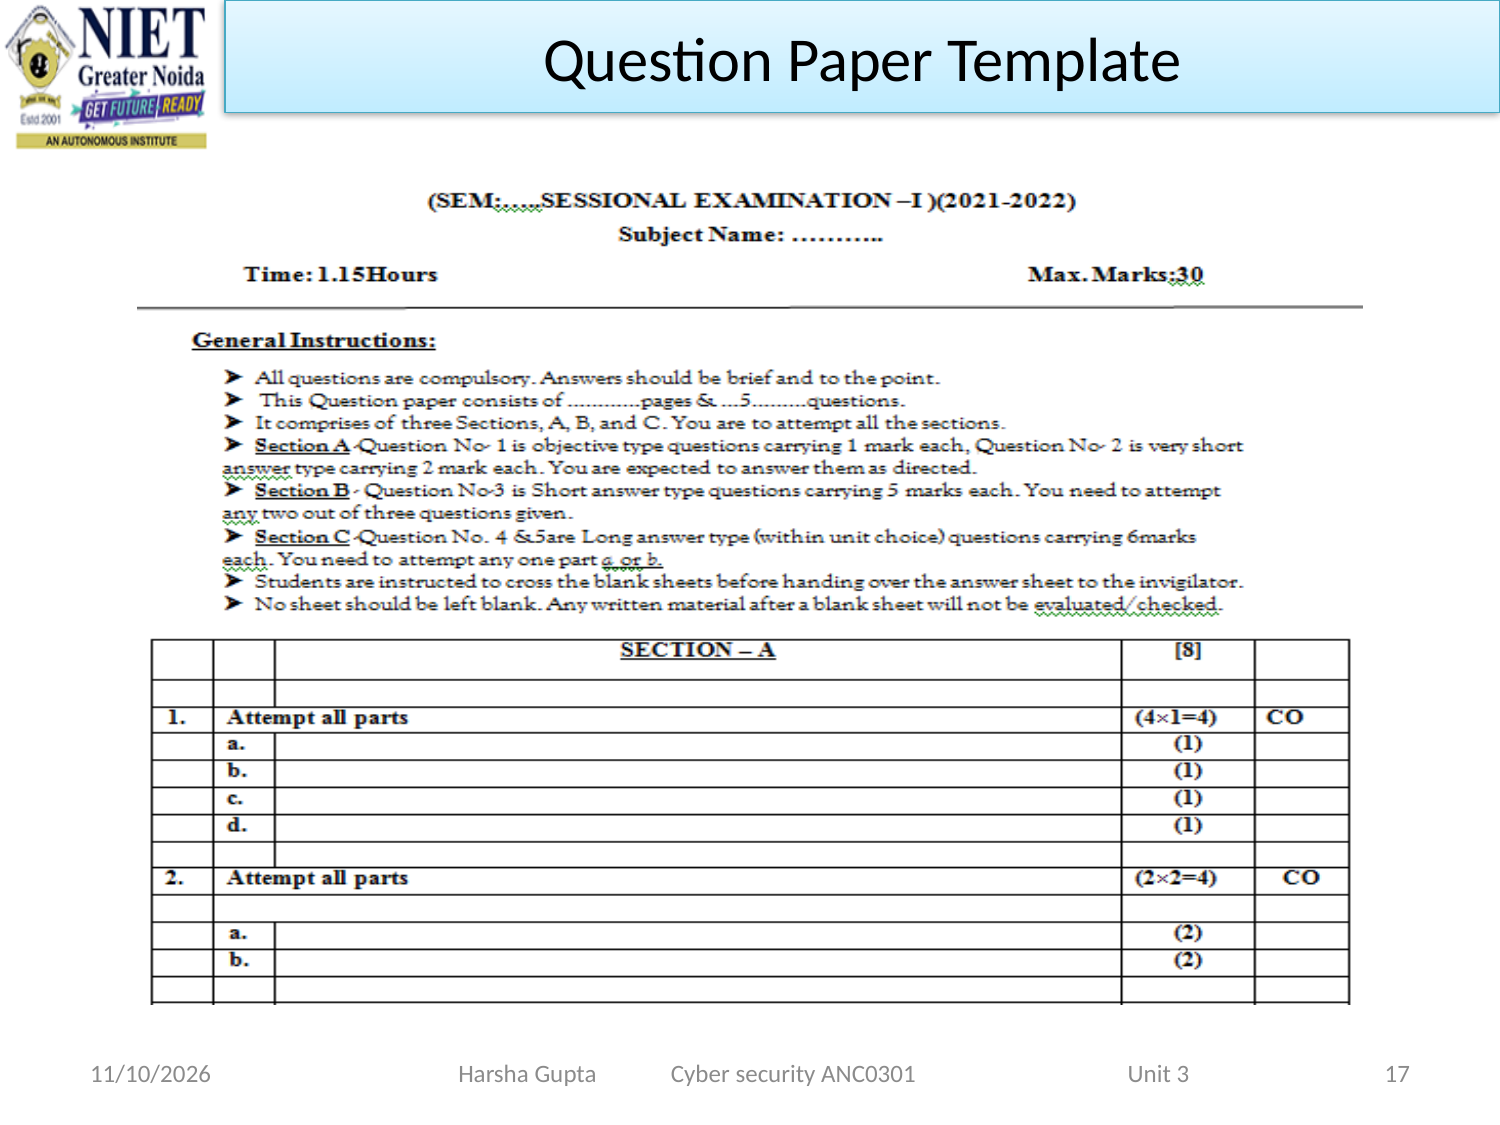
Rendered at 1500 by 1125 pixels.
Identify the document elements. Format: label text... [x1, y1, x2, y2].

text_box Question Paper Template [224, 0, 1500, 113]
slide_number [75, 1042, 412, 1103]
footer Harsha Gupta Cyber security ANC0301 Unit 3 [412, 1042, 1238, 1103]
picture [0, 0, 213, 154]
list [137, 187, 1363, 1006]
slide_number 17 [1238, 1042, 1425, 1103]
